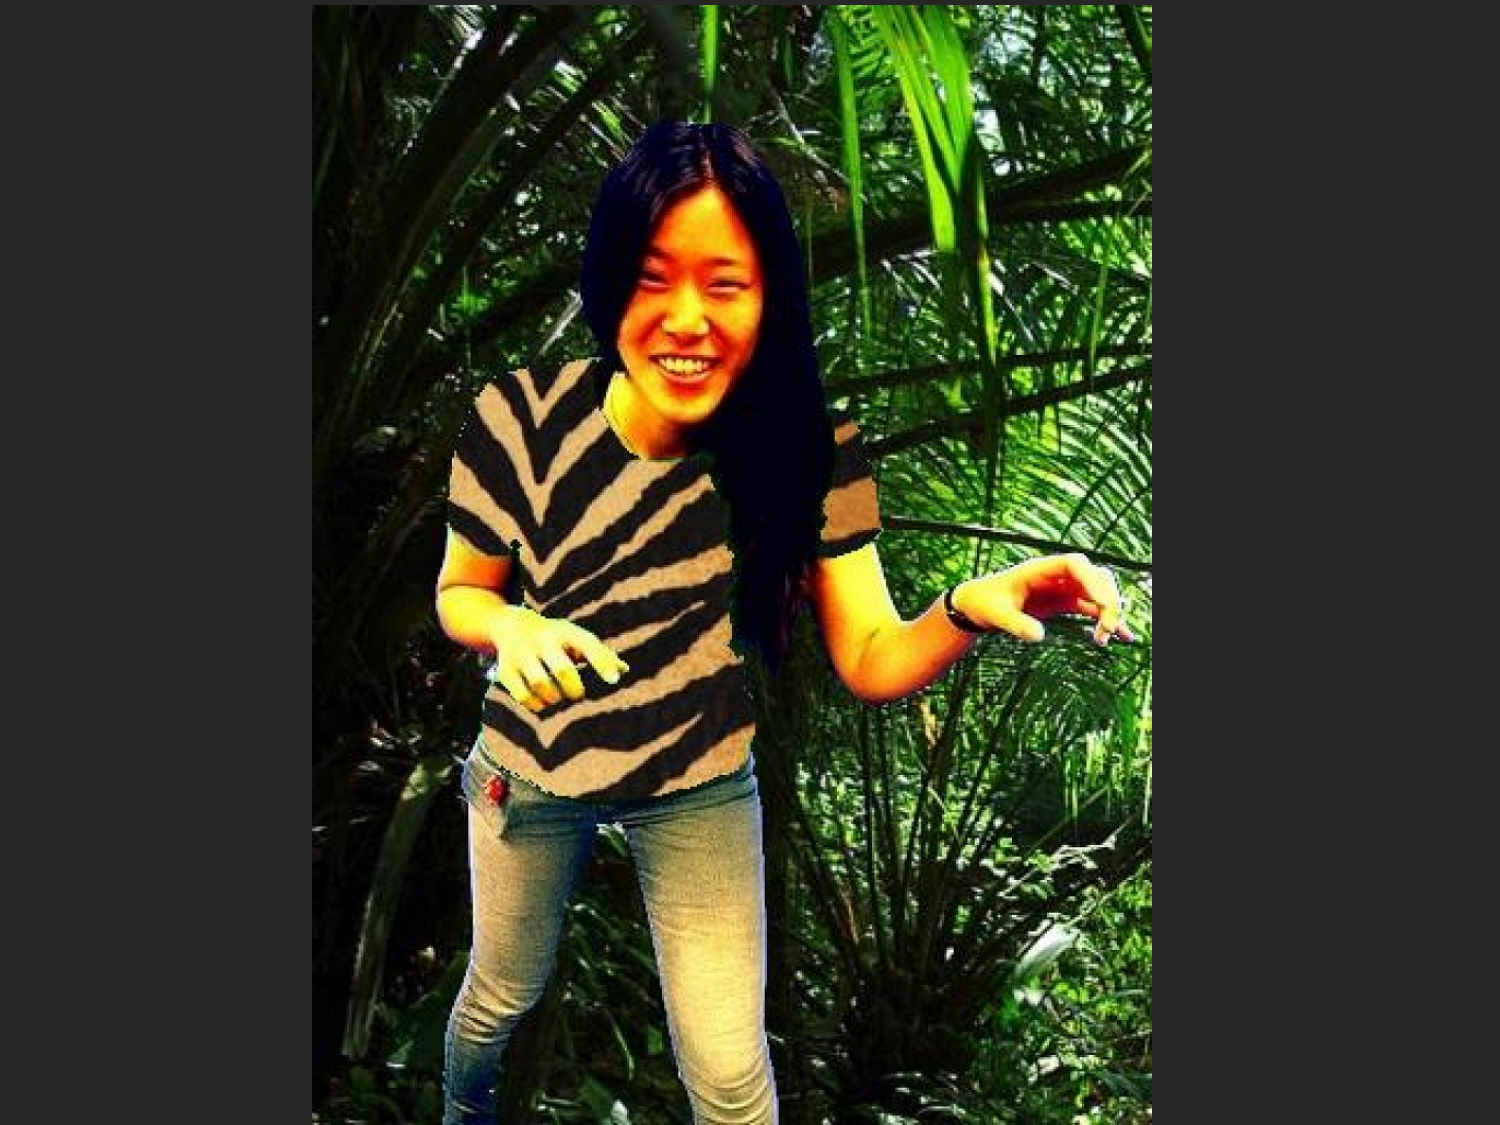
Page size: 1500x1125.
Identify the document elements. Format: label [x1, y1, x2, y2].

picture [312, 5, 1153, 1125]
